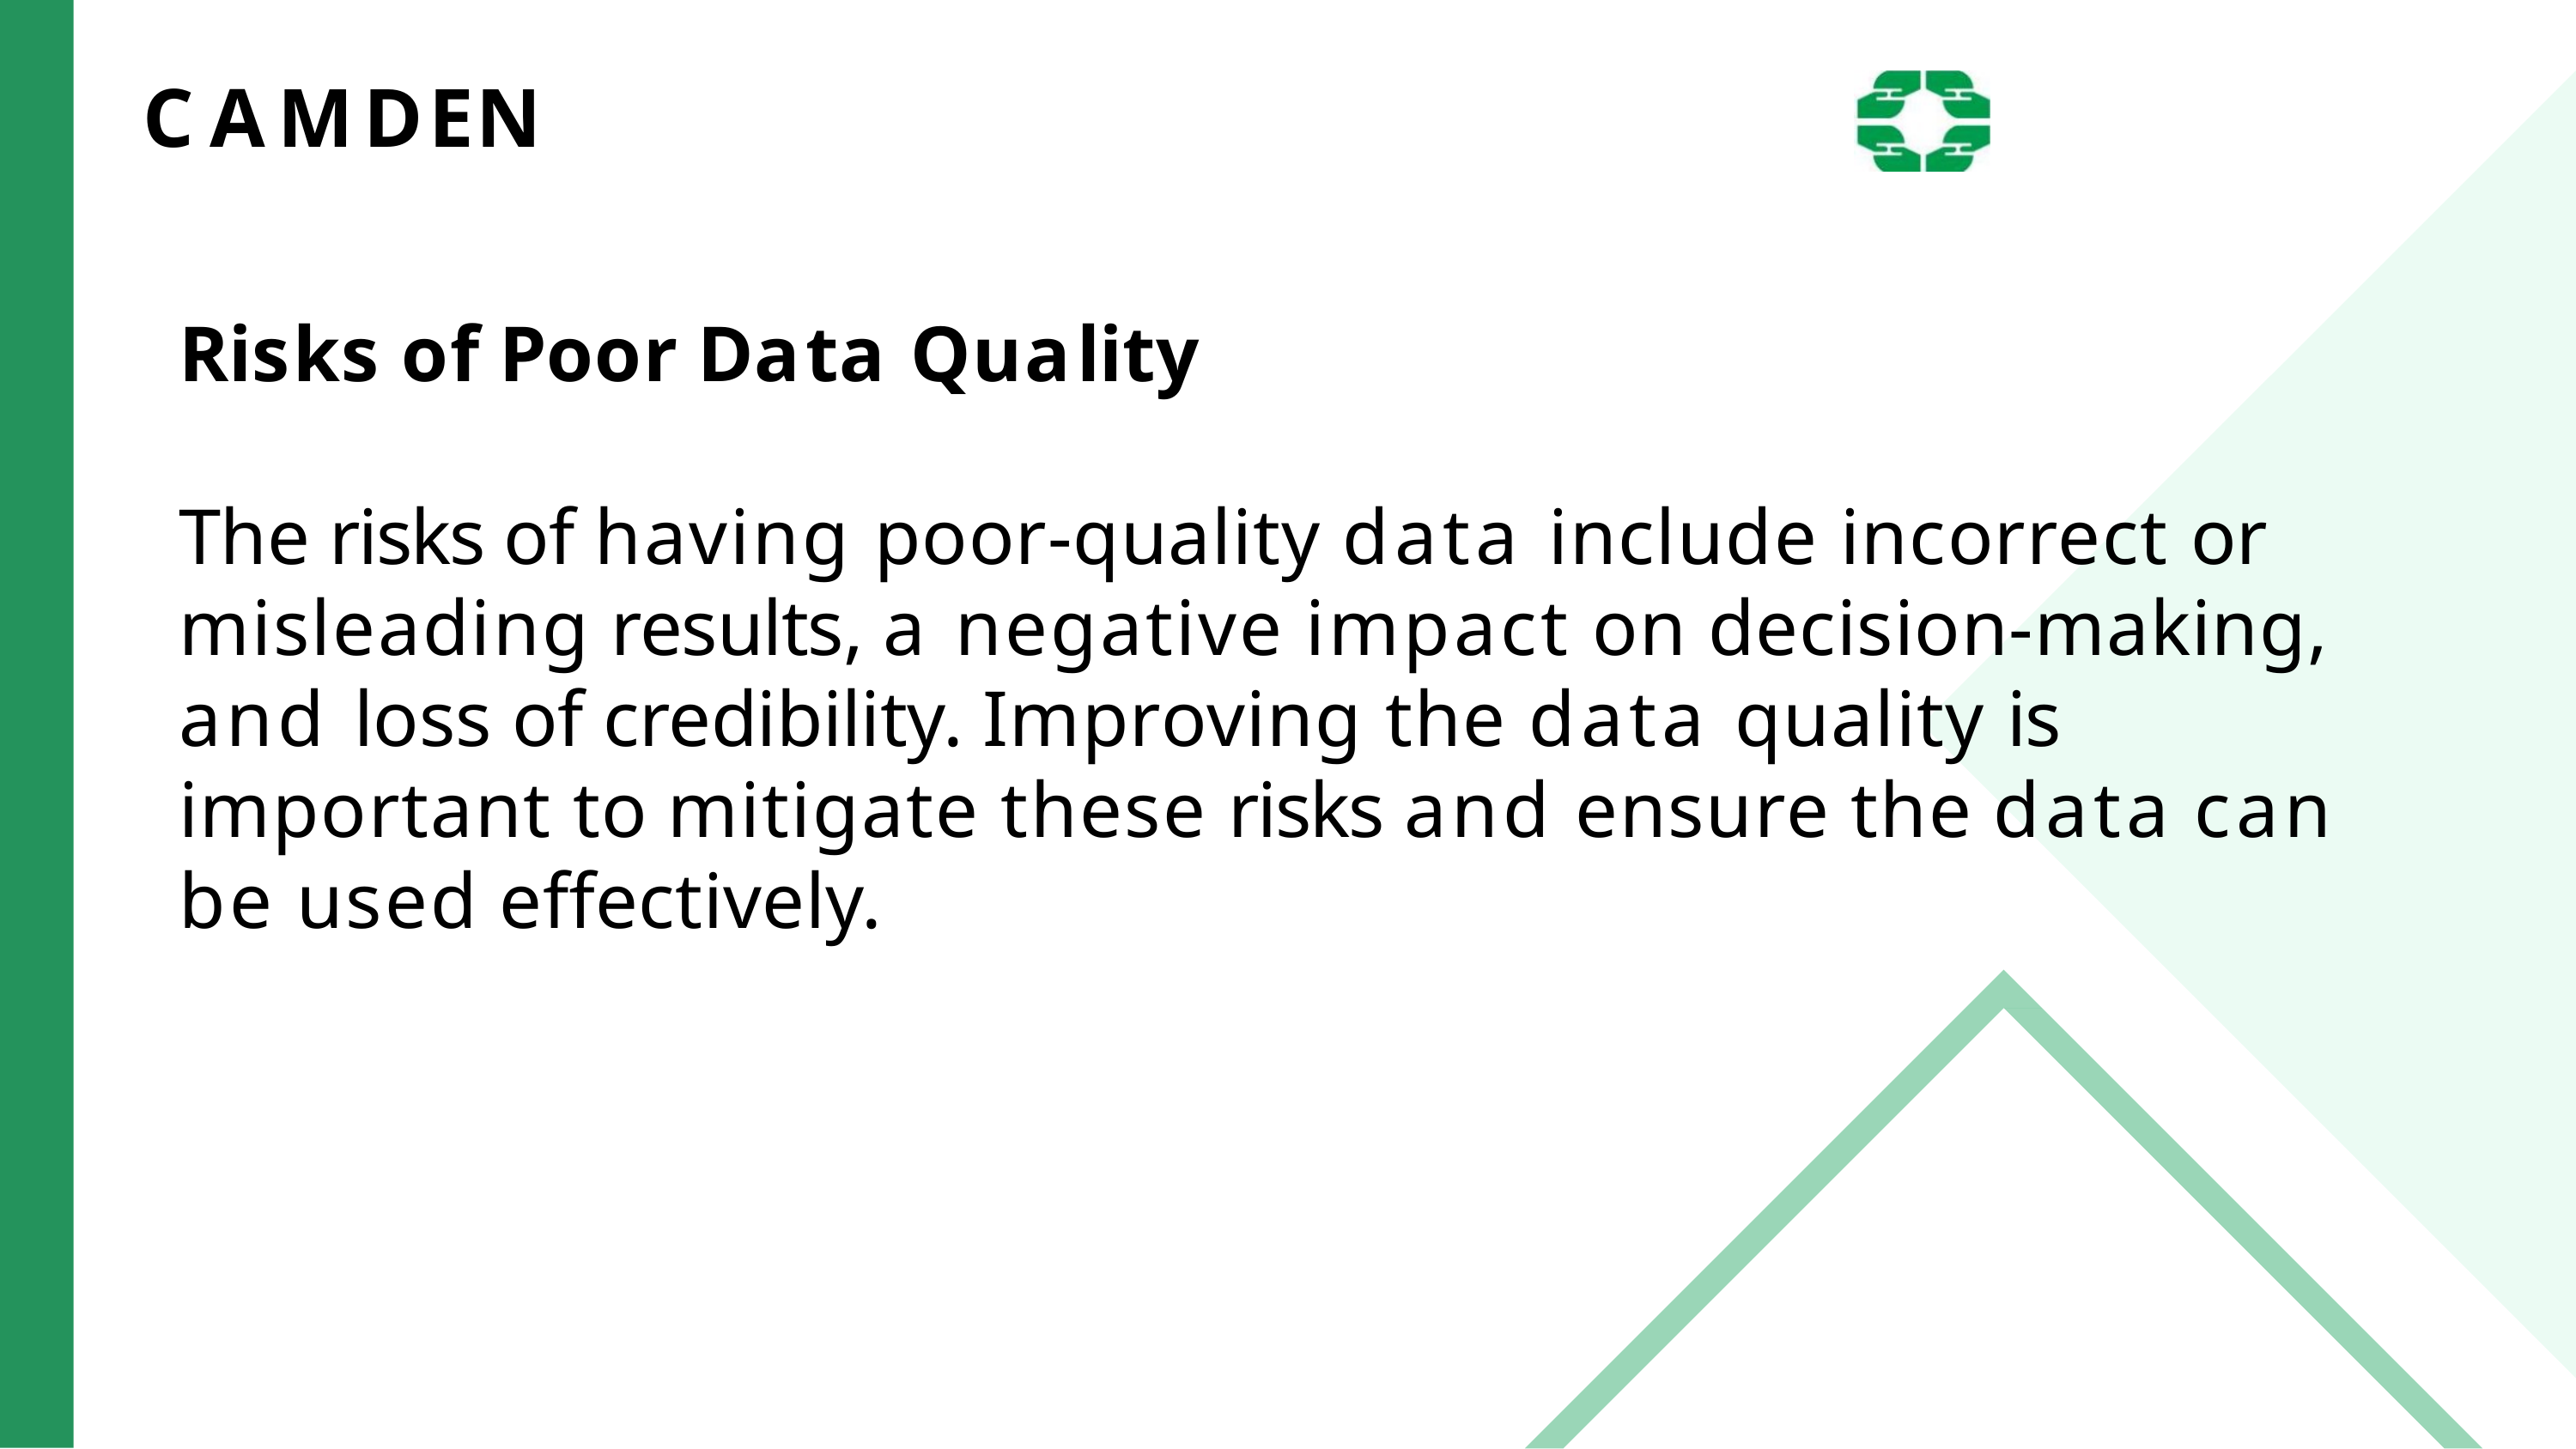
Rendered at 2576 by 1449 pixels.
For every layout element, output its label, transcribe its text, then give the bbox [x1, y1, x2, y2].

title CAMDEN [143, 64, 2433, 309]
list Risks of Poor Data Quality The risks of having poor-quality data include incorrect or misleading results, a negative impact on decision-making, and loss of credibility. Improving the data quality is important to mitigate these risks and ensure the data can be used effectively. [163, 304, 2413, 1134]
text_box [0, 0, 74, 1448]
picture [1854, 70, 1990, 172]
